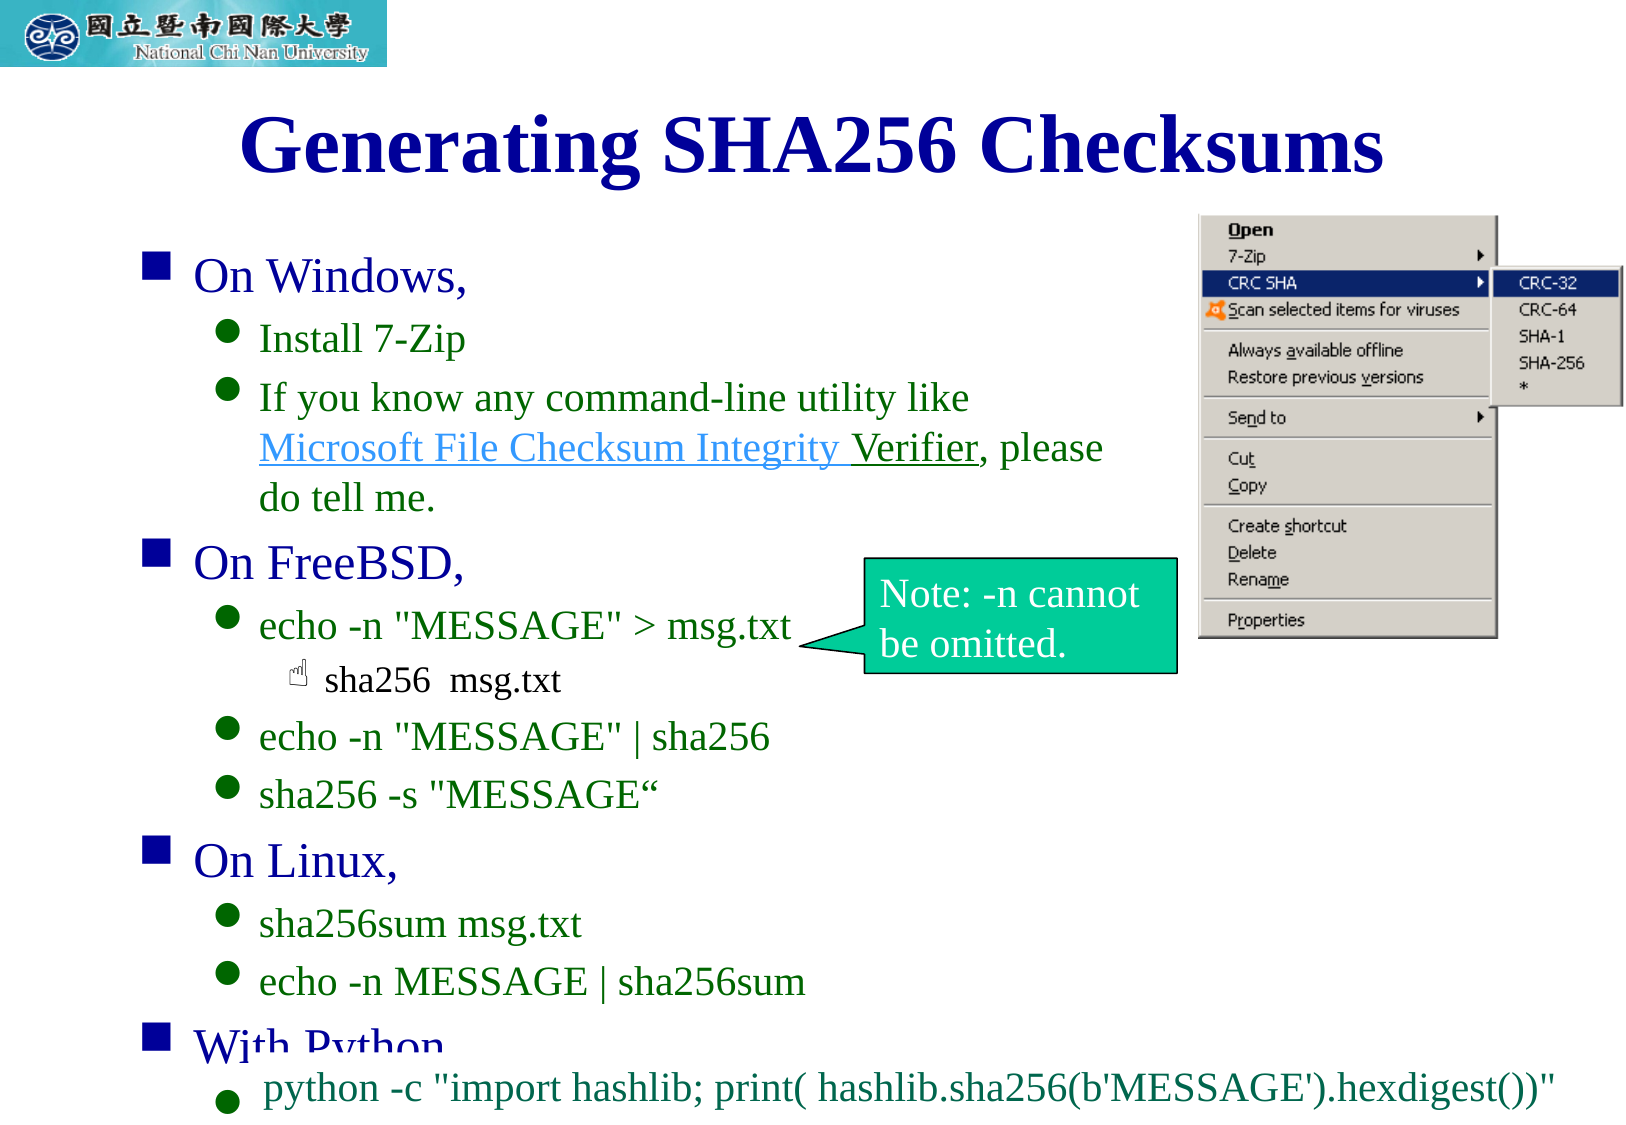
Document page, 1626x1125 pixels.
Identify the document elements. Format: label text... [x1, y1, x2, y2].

text_box python -c "import hashlib; print( hashlib.sha256(b'MESSAGE').hexdigest())" [248, 1052, 1573, 1118]
title Generating SHA256 Checksums [121, 66, 1504, 212]
picture [1198, 211, 1625, 639]
picture [0, 0, 399, 84]
text_box Note: -n cannot be omitted. [799, 558, 1178, 674]
list On Windows, Install 7-Zip If you know any command-line utility like Microsoft File Checksum Integrity Verifier, please do tell me. On FreeBSD, echo -n "MESSAGE" > msg.txt sha256 msg.txt echo -n "MESSAGE" | sha256 sha256 -s "MESSAGE“ On Linux, sha256sum msg.txt echo -n MESSAGE | sha256sum With Python, [121, 235, 1165, 1037]
